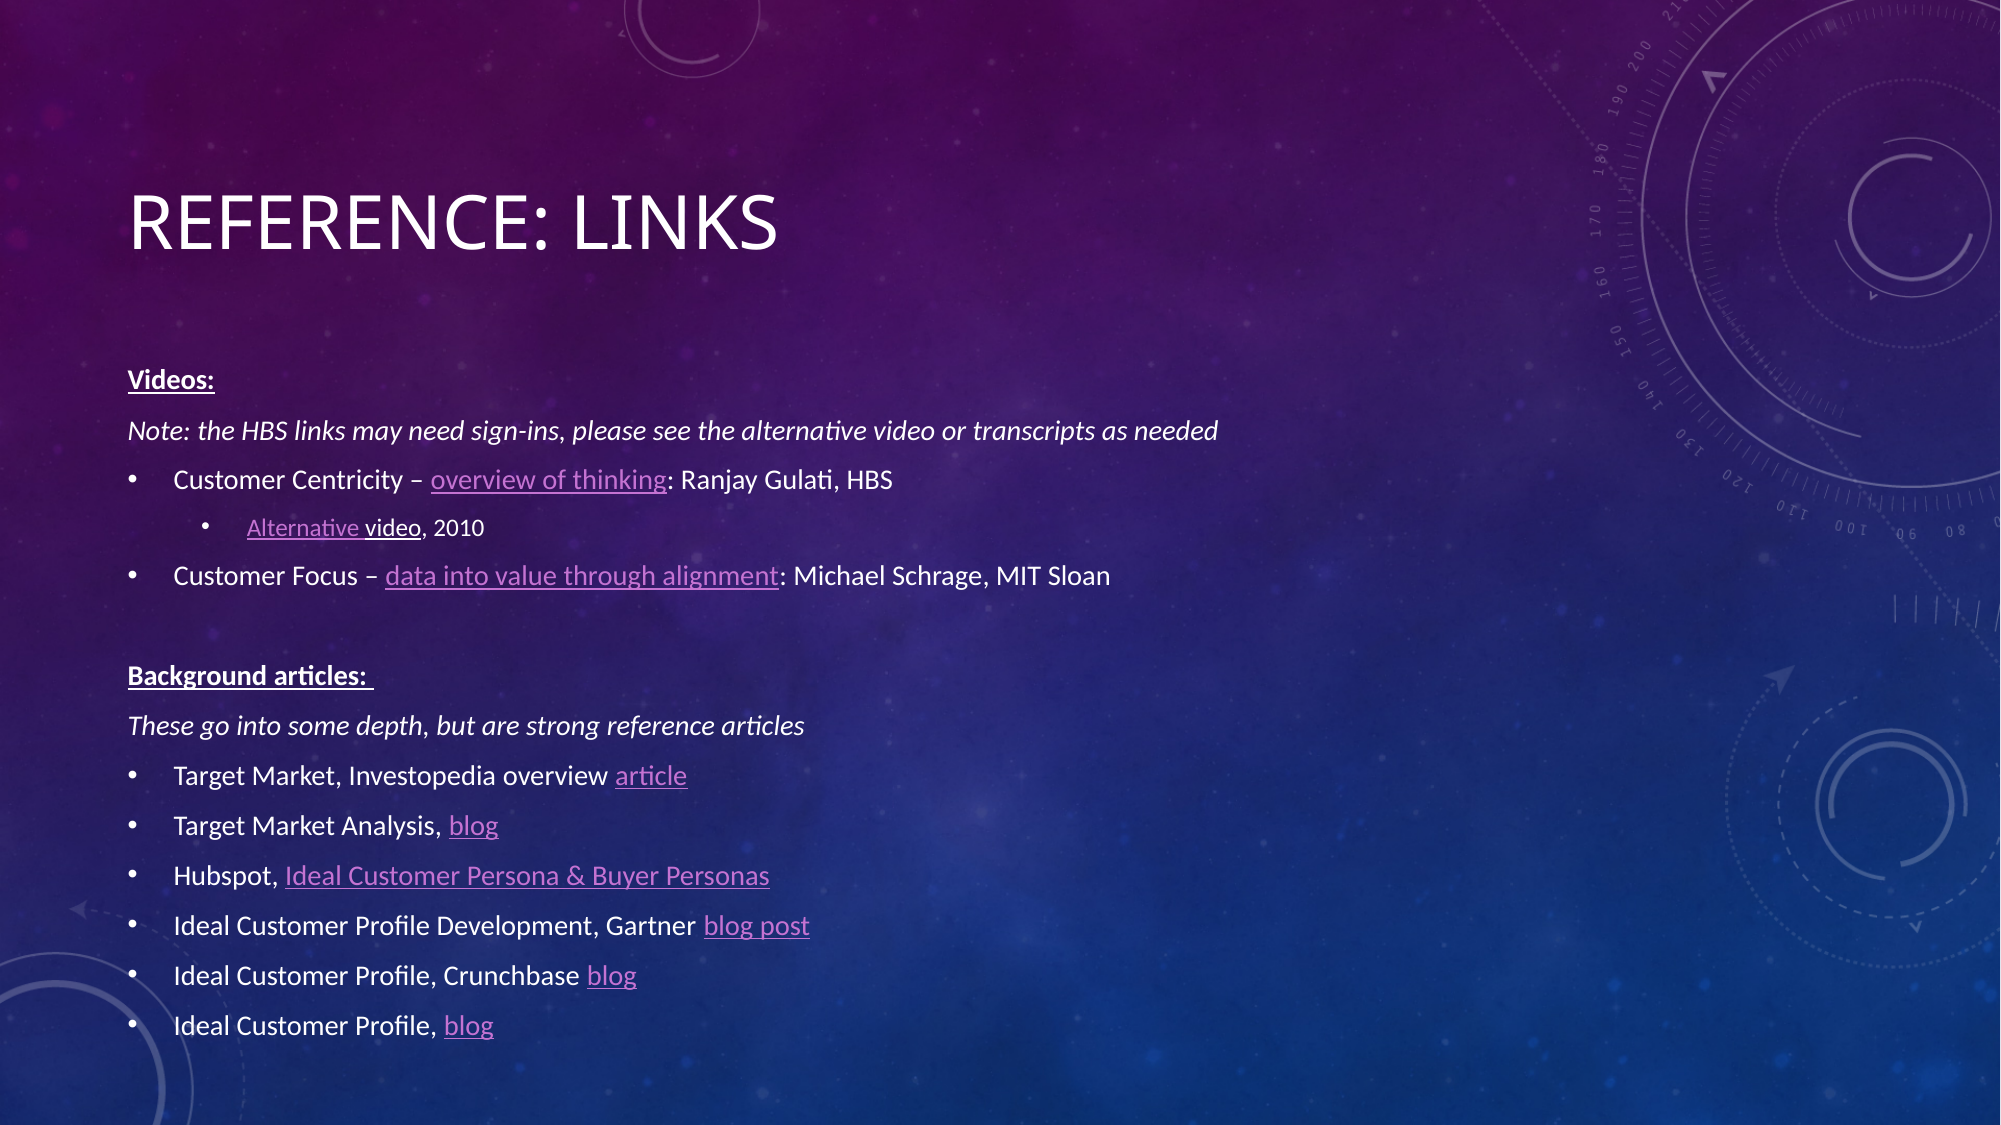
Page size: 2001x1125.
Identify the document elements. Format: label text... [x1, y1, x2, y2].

title Reference: links [112, 99, 1775, 339]
list Videos: Note: the HBS links may need sign-ins, please see the alternative video or transcripts as needed Customer Centricity – overview of thinking: Ranjay Gulati, HBS Alternative video, 2010 Customer Focus – data into value through alignment: Michael Schrage, MIT Sloan Background articles: These go into some depth, but are strong reference articles Target Market, Investopedia overview article Target Market Analysis, blog Hubspot, Ideal Customer Persona & Buyer Personas Ideal Customer Profile Development, Gartner blog post Ideal Customer Profile, Crunchbase blog Ideal Customer Profile, blog [112, 351, 1775, 1052]
picture [0, 0, 2001, 1125]
